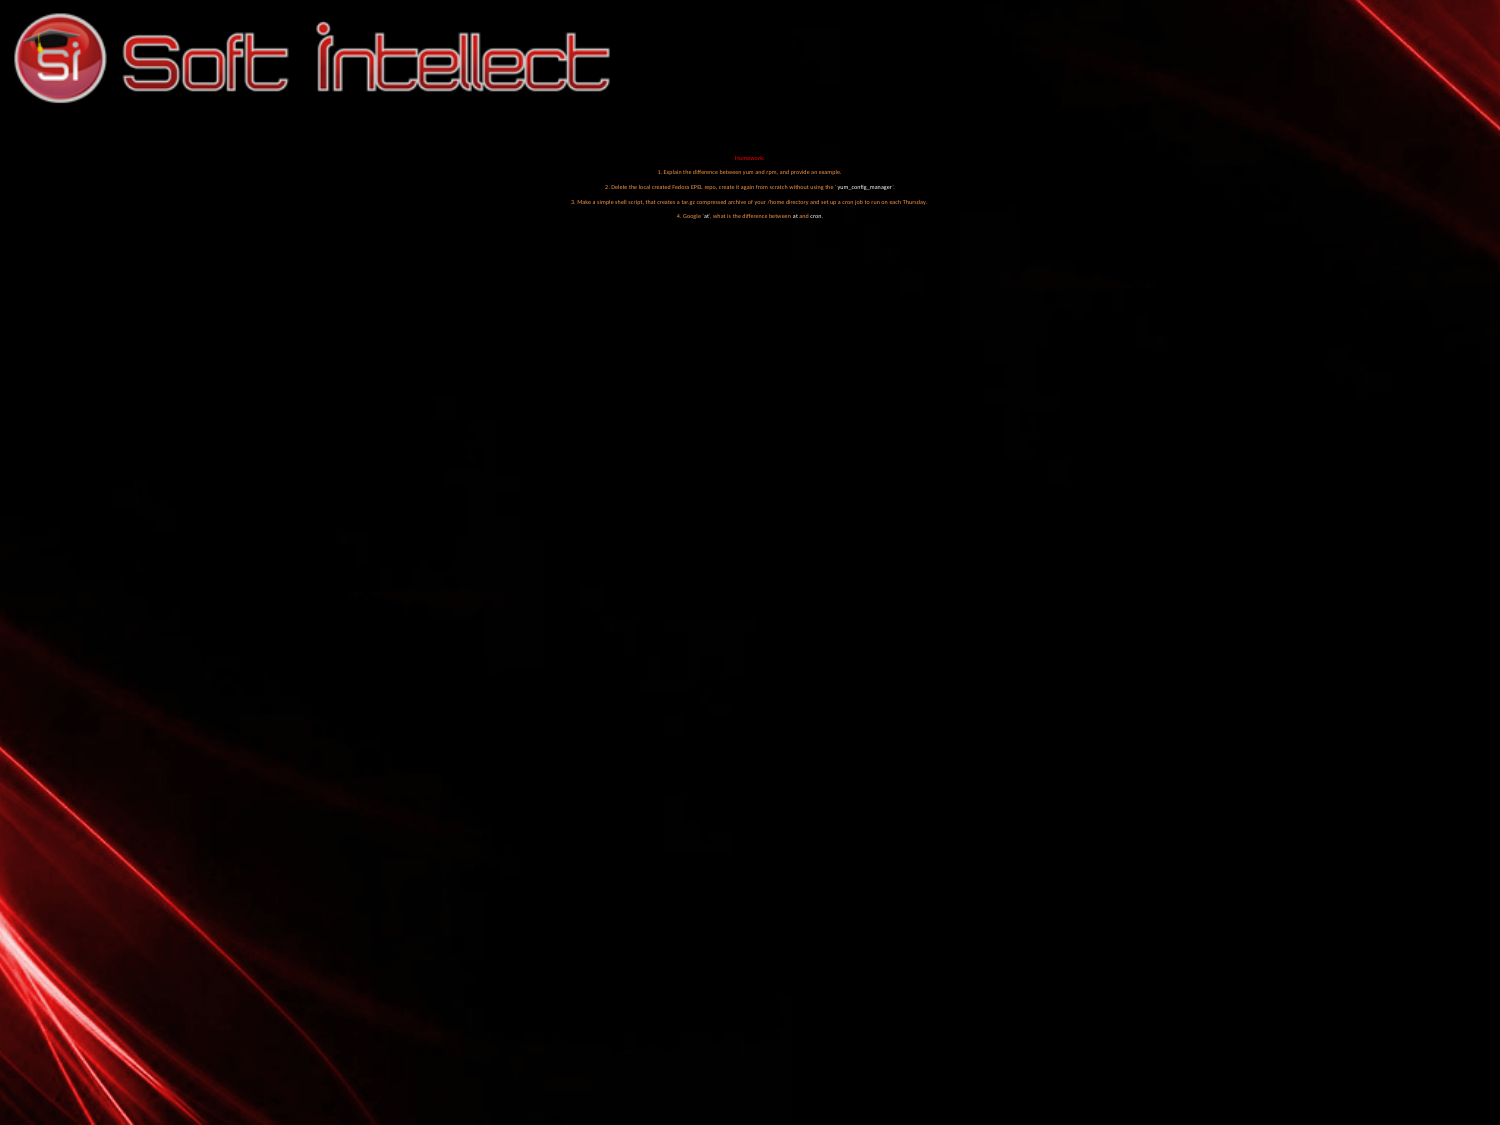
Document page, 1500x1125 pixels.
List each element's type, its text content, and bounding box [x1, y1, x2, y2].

title Homework: 1. Explain the difference between yum and rpm, and provide an example. 2. Delete the local created Fedora EPEL repo, create it again from scratch without using the ‘yum_config_manager’. 3. Make a simple shell script, that creates a tar.gz compressed archive of your /home directory and set up a cron job to run on each Thursday. 4. Google ‘at’, what is the difference between at and cron. [75, 45, 1425, 233]
picture [0, 0, 1500, 1125]
